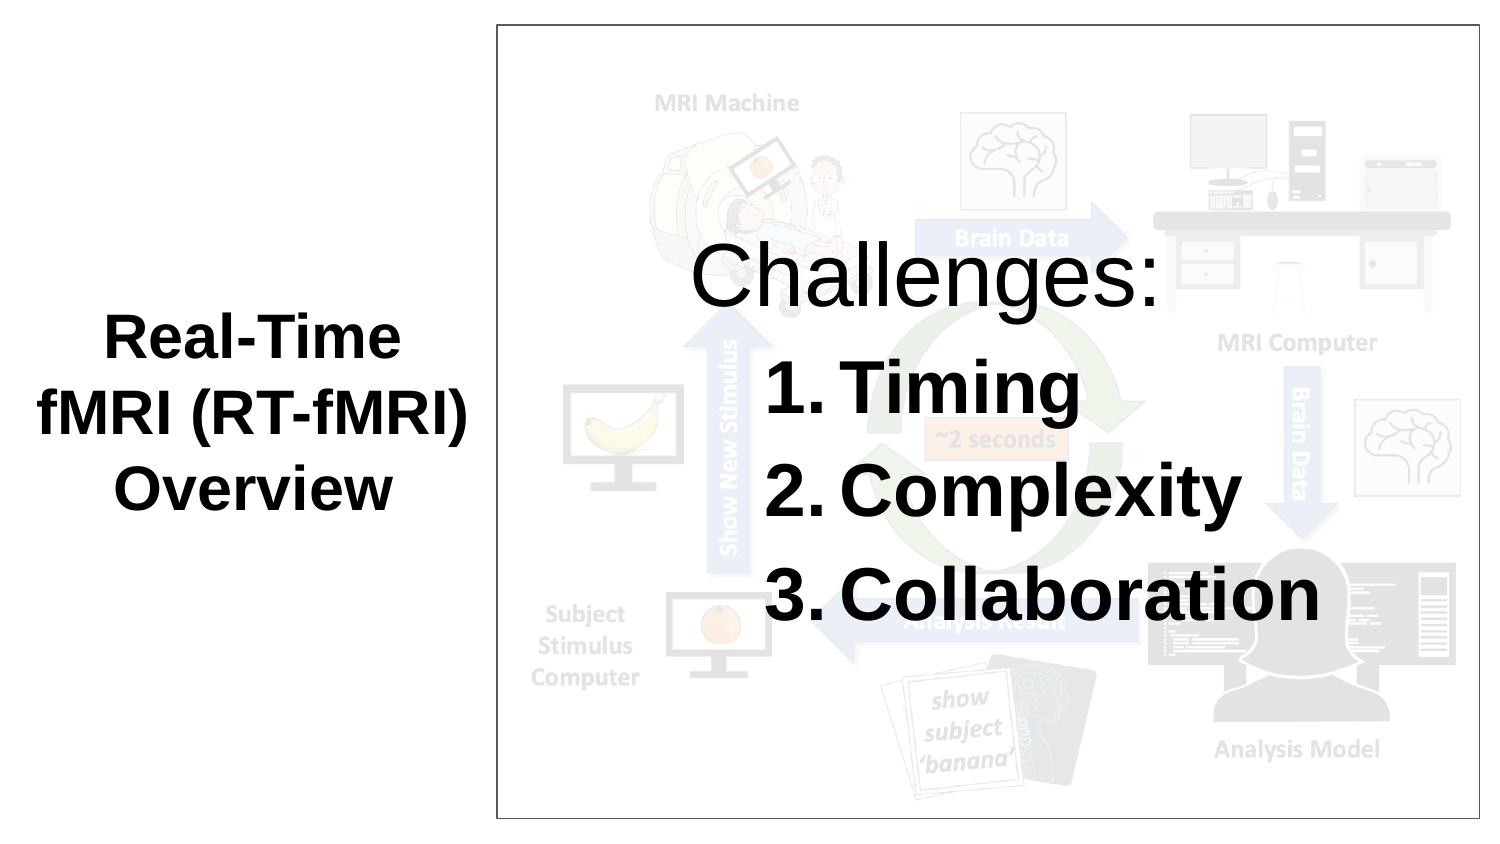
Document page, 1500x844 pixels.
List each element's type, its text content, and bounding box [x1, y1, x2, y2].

title Real-Time fMRI (RT-fMRI) Overview [17, 73, 490, 745]
picture [497, 25, 1479, 818]
